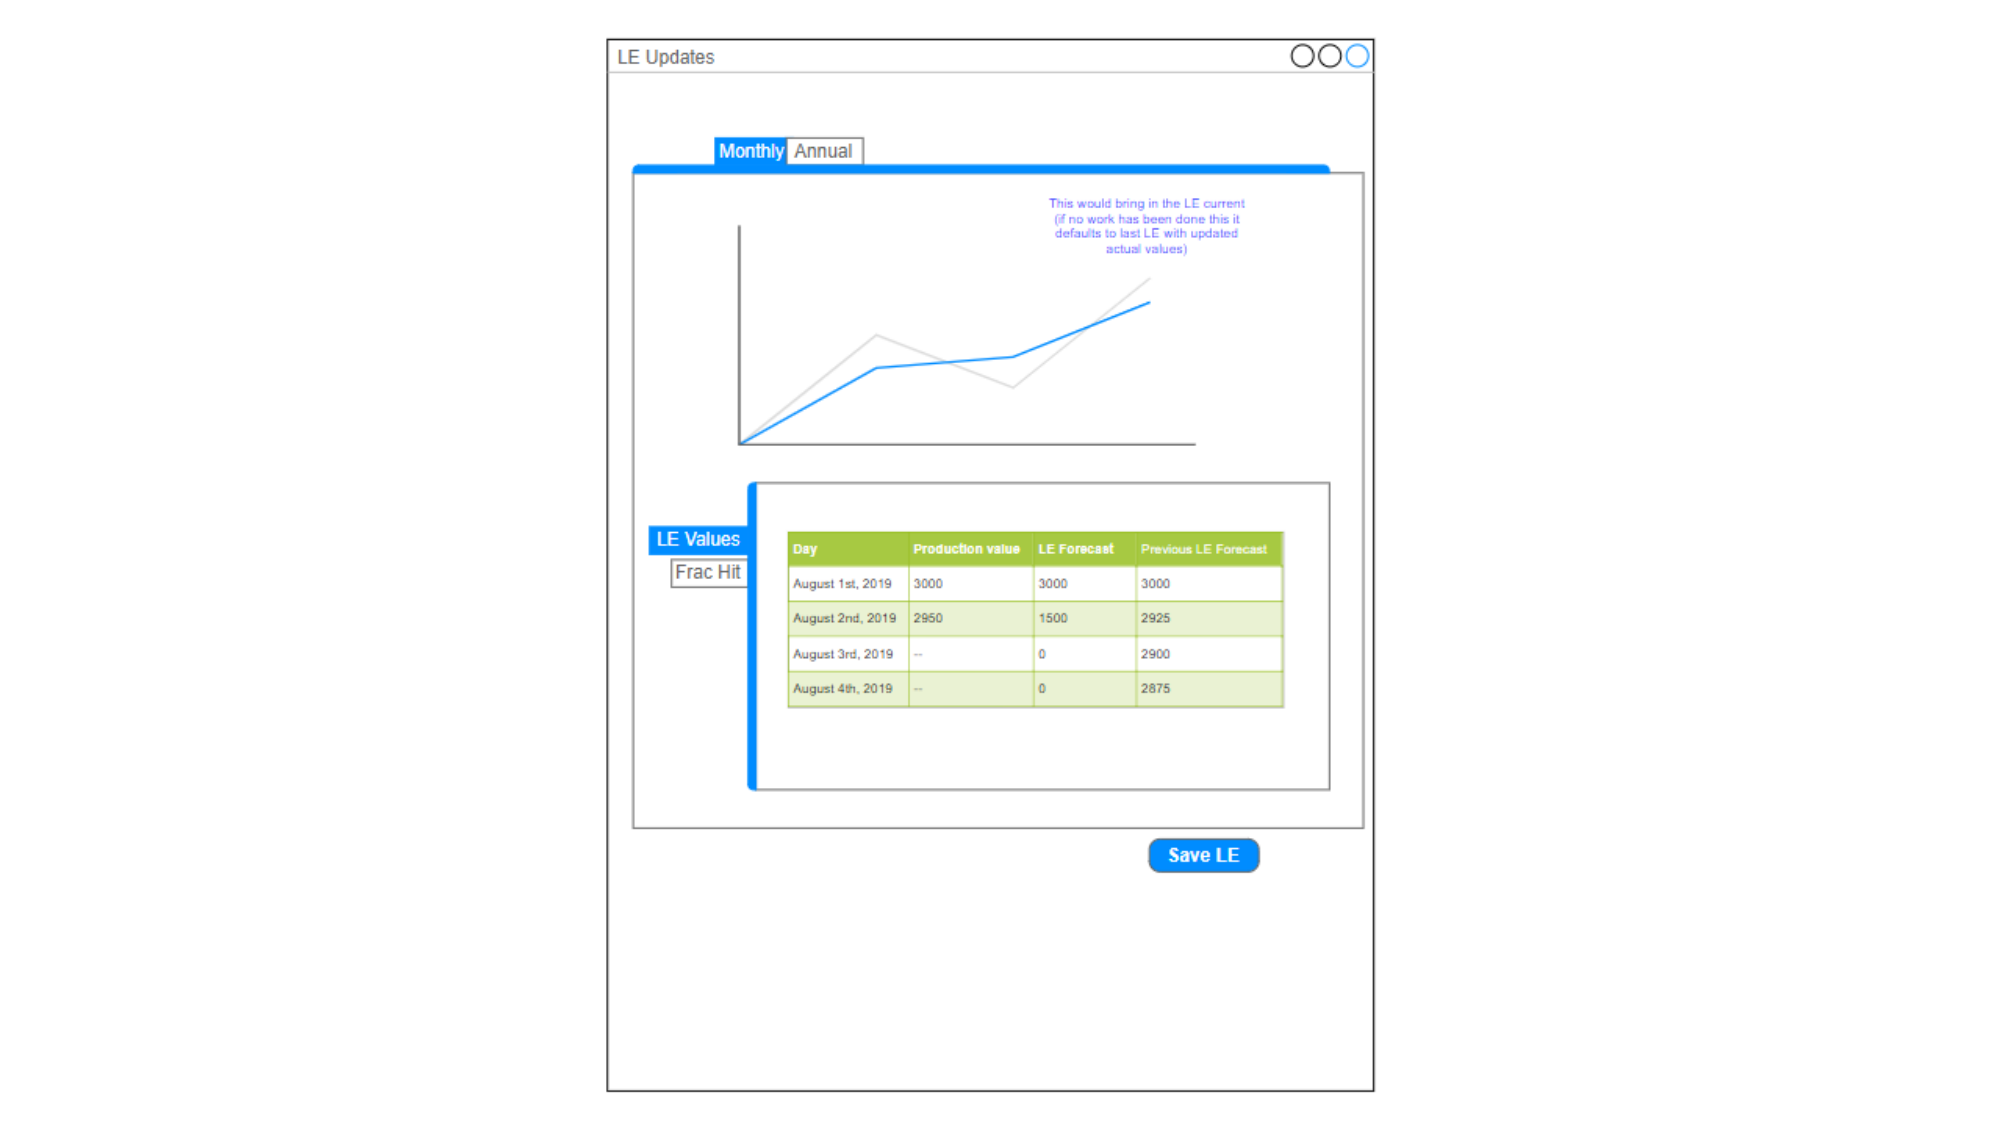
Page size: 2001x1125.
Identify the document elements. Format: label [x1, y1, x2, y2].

picture [566, 14, 1434, 1111]
